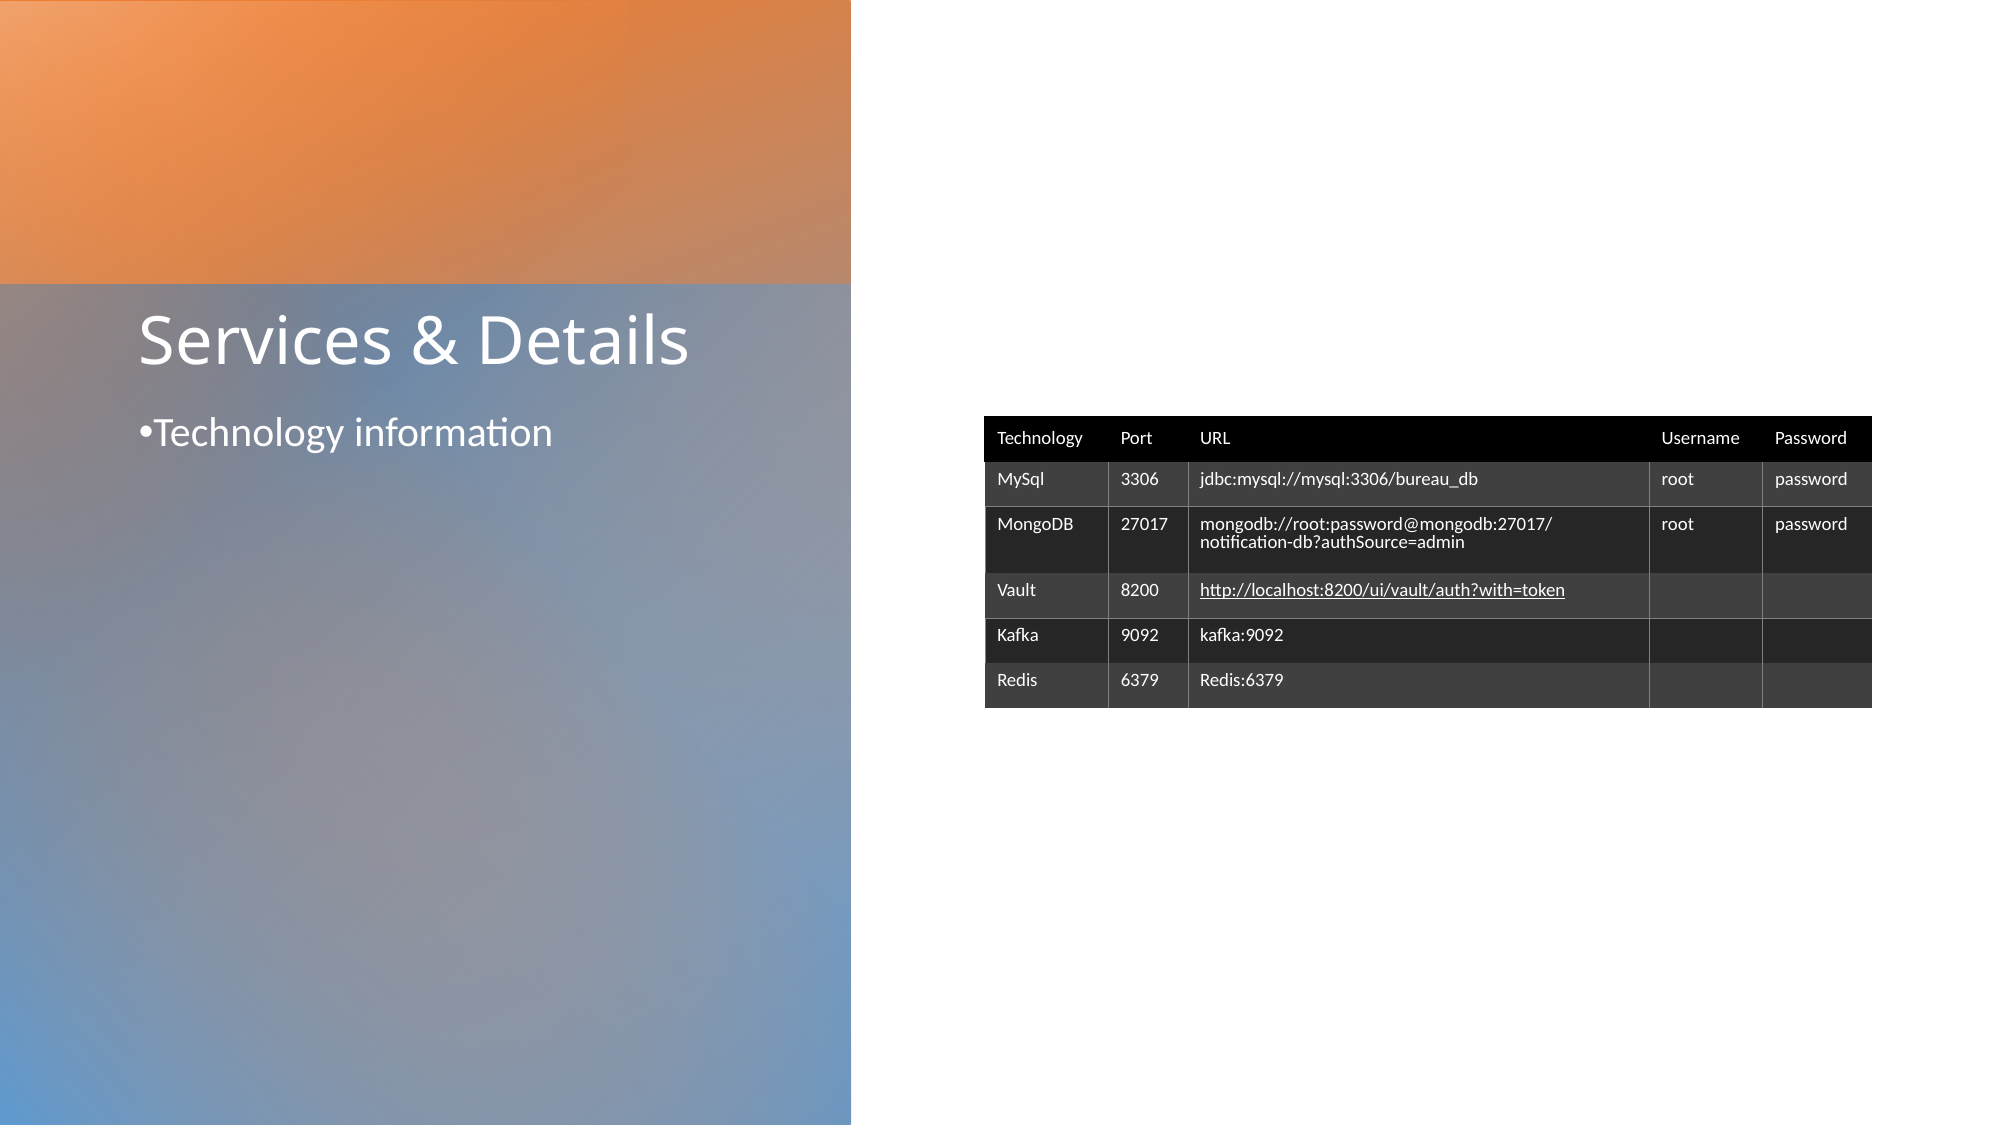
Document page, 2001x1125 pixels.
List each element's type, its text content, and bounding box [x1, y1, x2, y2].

table_cell [1763, 573, 1872, 618]
table_cell [1650, 663, 1762, 708]
table_cell 9092 [1109, 619, 1188, 663]
table_header Technology [986, 419, 1108, 462]
table_header Password [1763, 419, 1872, 462]
table_cell 8200 [1109, 573, 1188, 618]
table_cell MySql [985, 462, 1108, 506]
table_cell Redis [985, 663, 1108, 708]
table_cell password [1763, 462, 1872, 506]
table_cell jdbc:mysql://mysql:3306/bureau_db [1189, 462, 1649, 506]
table_cell Redis:6379 [1189, 663, 1649, 708]
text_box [0, 0, 853, 1125]
table_cell MongoDB [986, 507, 1108, 573]
table_cell [1763, 619, 1872, 663]
table_cell mongodb://root:password@mongodb:27017/notification-db?authSource=admin [1189, 507, 1649, 573]
table_cell password [1763, 507, 1872, 573]
table_cell root [1650, 462, 1762, 506]
table_header Port [1108, 419, 1188, 462]
table_cell [1650, 573, 1762, 618]
table_cell Vault [985, 573, 1108, 618]
table_cell [1763, 663, 1872, 708]
table_header URL [1188, 419, 1649, 462]
table_cell [1650, 619, 1762, 663]
table_cell 3306 [1109, 462, 1188, 506]
table_cell Kafka [986, 619, 1108, 663]
table_cell kafka:9092 [1189, 619, 1649, 663]
table_cell http://localhost:8200/ui/vault/auth?with=token [1189, 573, 1649, 618]
table_cell root [1650, 507, 1762, 573]
table_header Username [1649, 419, 1763, 462]
table_cell 27017 [1109, 507, 1188, 573]
table_cell 6379 [1109, 663, 1188, 708]
